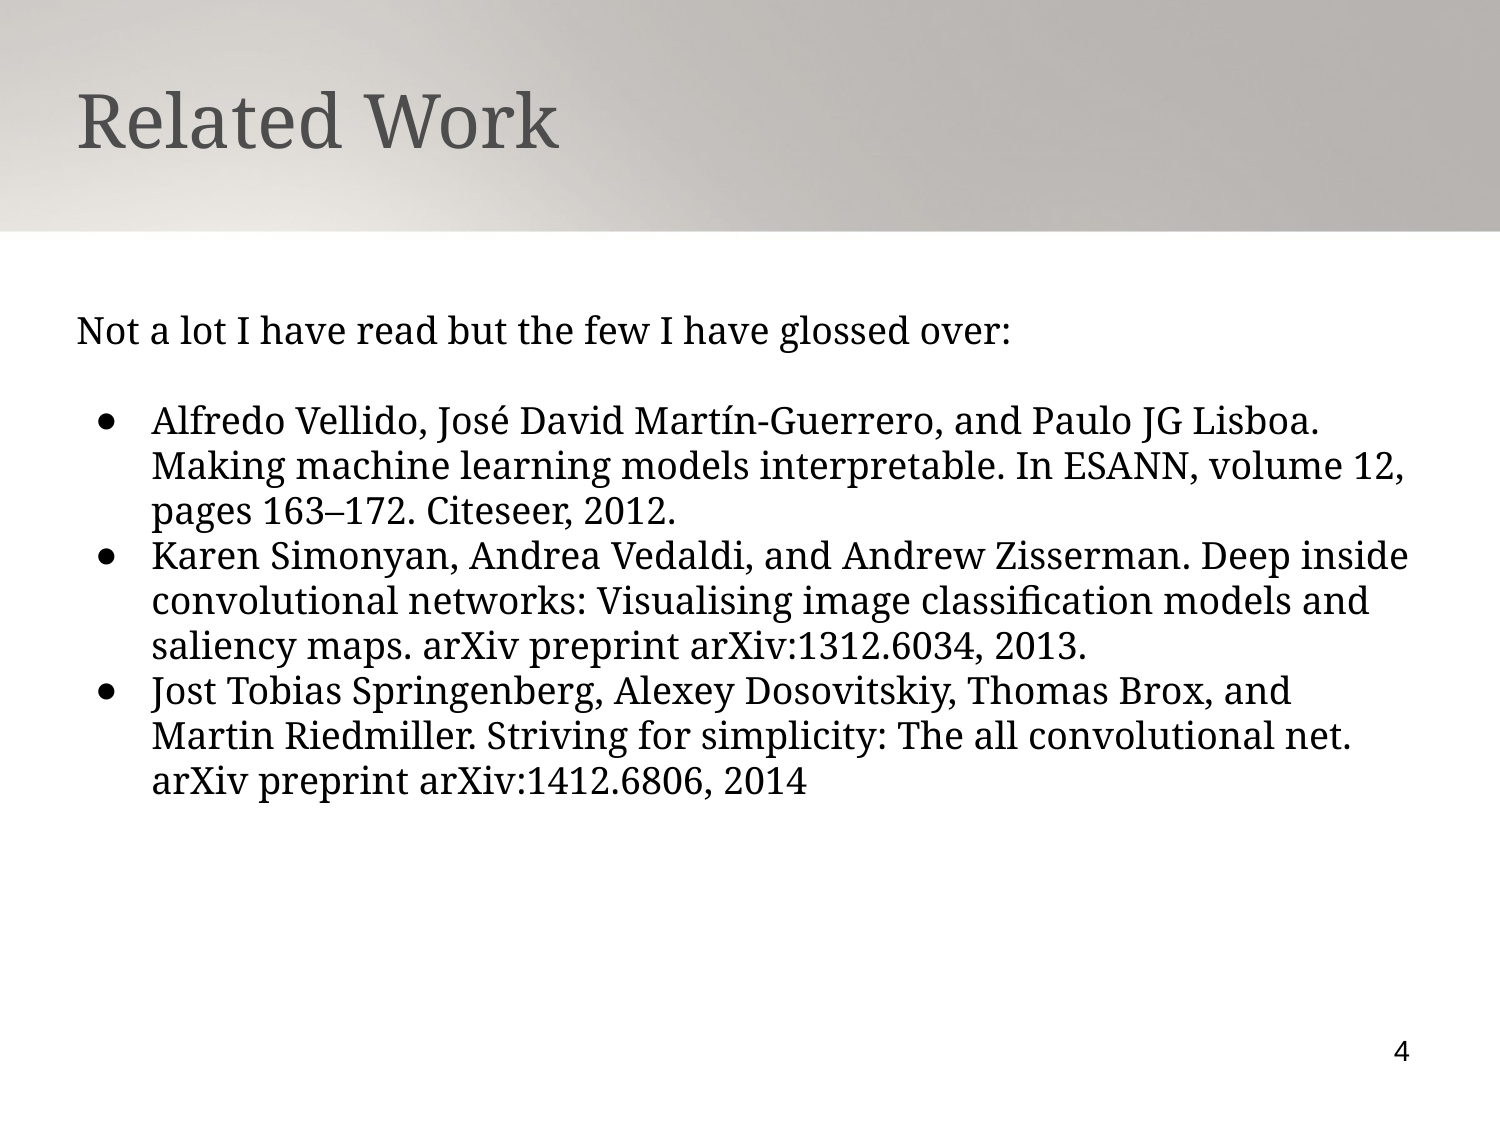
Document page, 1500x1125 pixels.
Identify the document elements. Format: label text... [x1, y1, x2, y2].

text_box Not a lot I have read but the few I have glossed over: Alfredo Vellido, José David Martín-Guerrero, and Paulo JG Lisboa. Making machine learning models interpretable. In ESANN, volume 12, pages 163–172. Citeseer, 2012. Karen Simonyan, Andrea Vedaldi, and Andrew Zisserman. Deep inside convolutional networks: Visualising image classification models and saliency maps. arXiv preprint arXiv:1312.6034, 2013. Jost Tobias Springenberg, Alexey Dosovitskiy, Thomas Brox, and Martin Riedmiller. Striving for simplicity: The all convolutional net. arXiv preprint arXiv:1412.6806, 2014 [61, 291, 1431, 1008]
slide_number 4 [1074, 1024, 1425, 1103]
picture [0, 0, 1500, 1125]
text_box Related Work [61, 24, 1186, 213]
